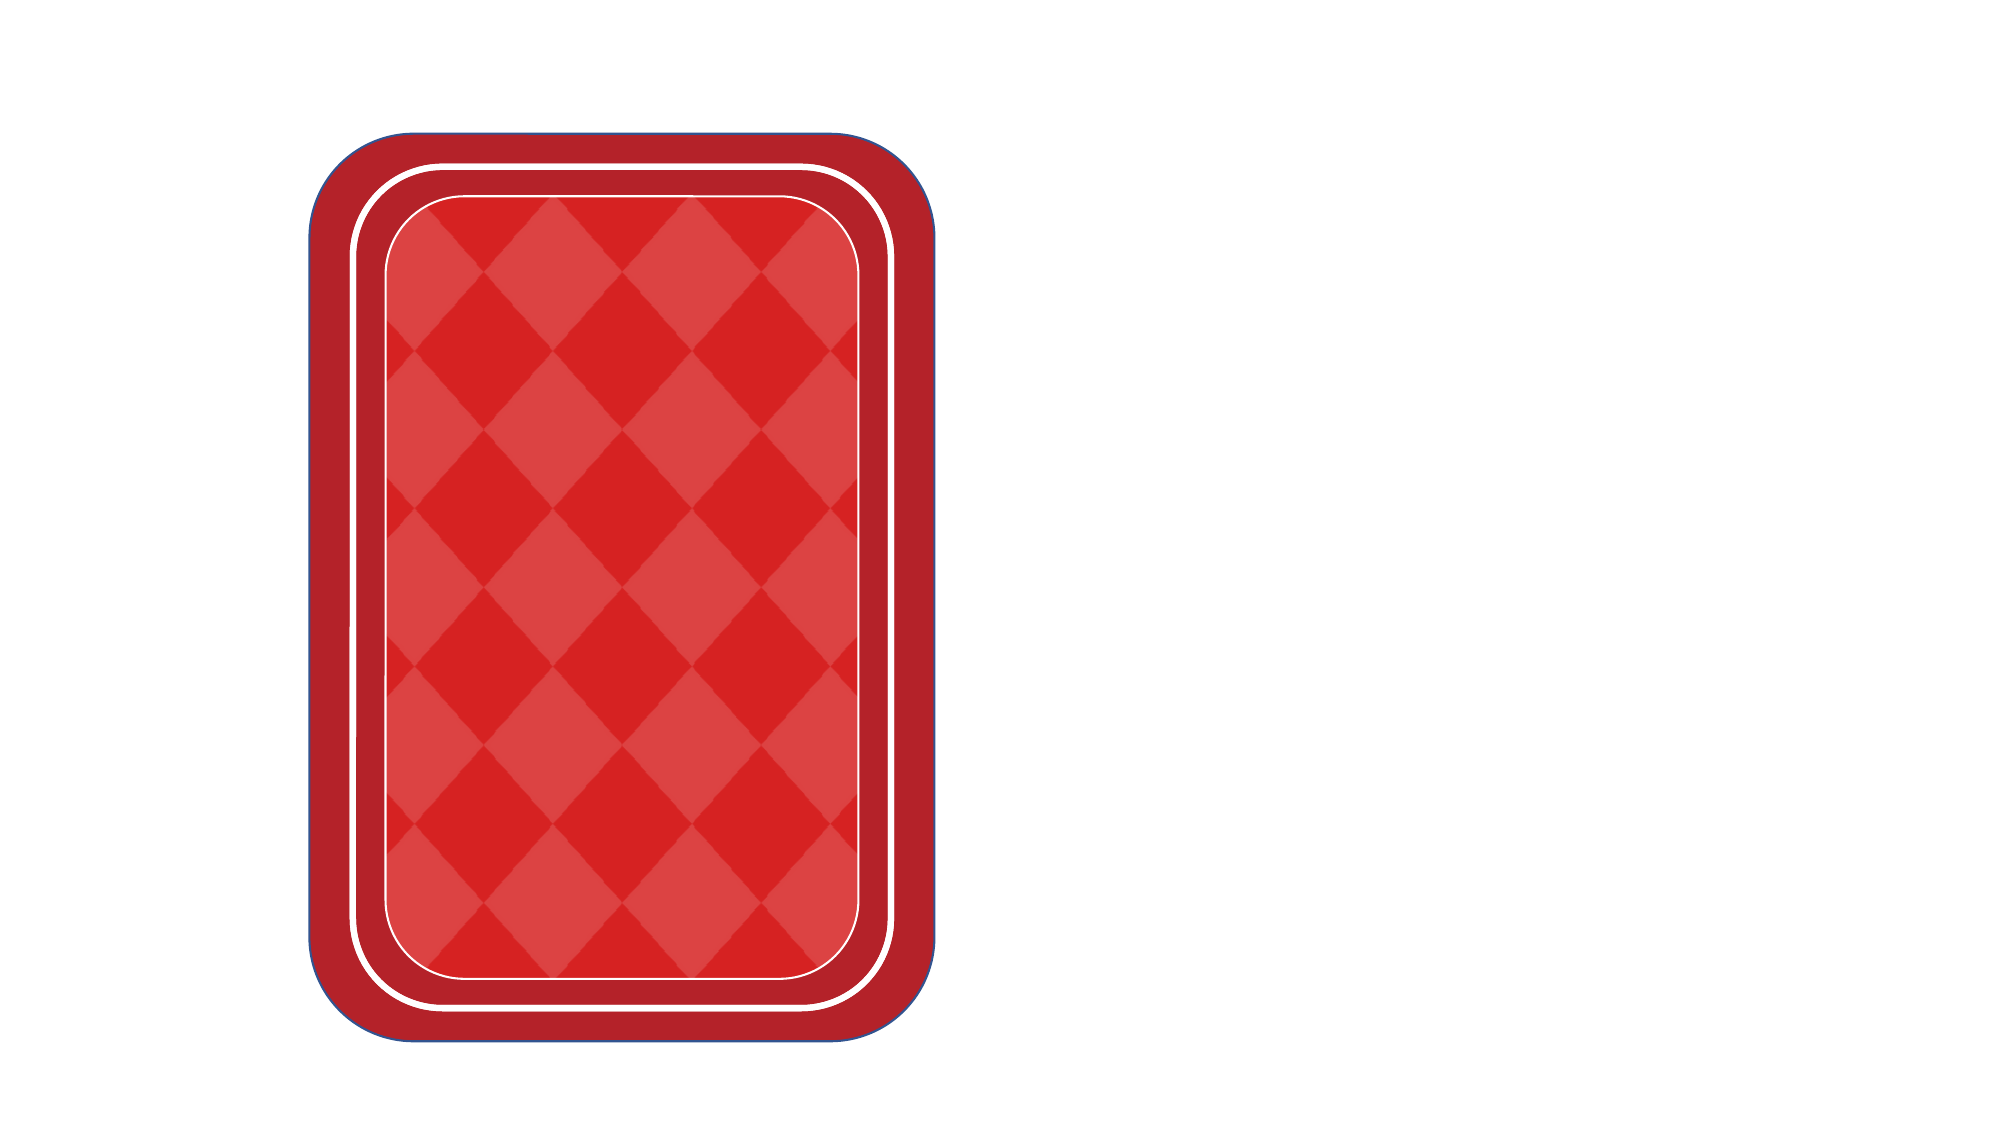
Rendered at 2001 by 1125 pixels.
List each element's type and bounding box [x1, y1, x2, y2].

text_box [309, 133, 935, 1042]
